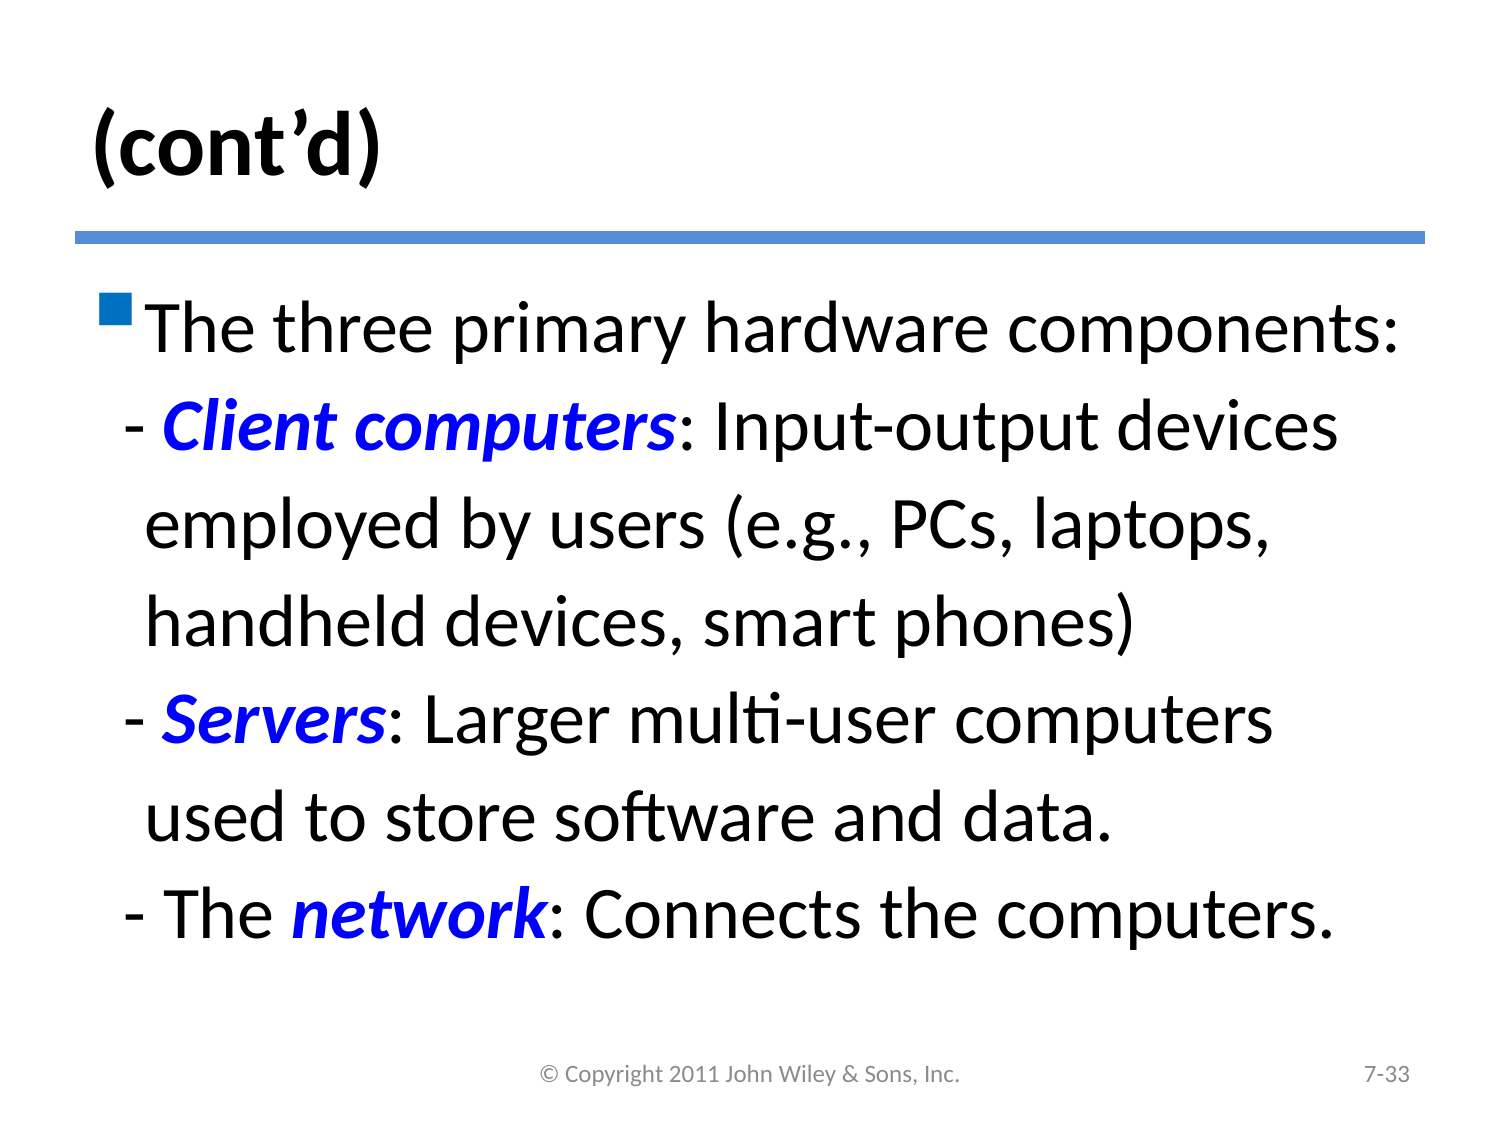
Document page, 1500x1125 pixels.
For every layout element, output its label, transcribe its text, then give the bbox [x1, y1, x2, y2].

title (cont’d) [74, 44, 1426, 233]
footer © Copyright 2011 John Wiley & Sons, Inc. [512, 1042, 988, 1103]
slide_number 7-32 [1074, 1042, 1425, 1103]
list The three primary hardware components: - Client computers: Input-output devices employed by users (e.g., PCs, laptops, handheld devices, smart phones) - Servers: Larger multi-user computers used to store software and data. - The network: Connects the computers. [74, 262, 1426, 1038]
